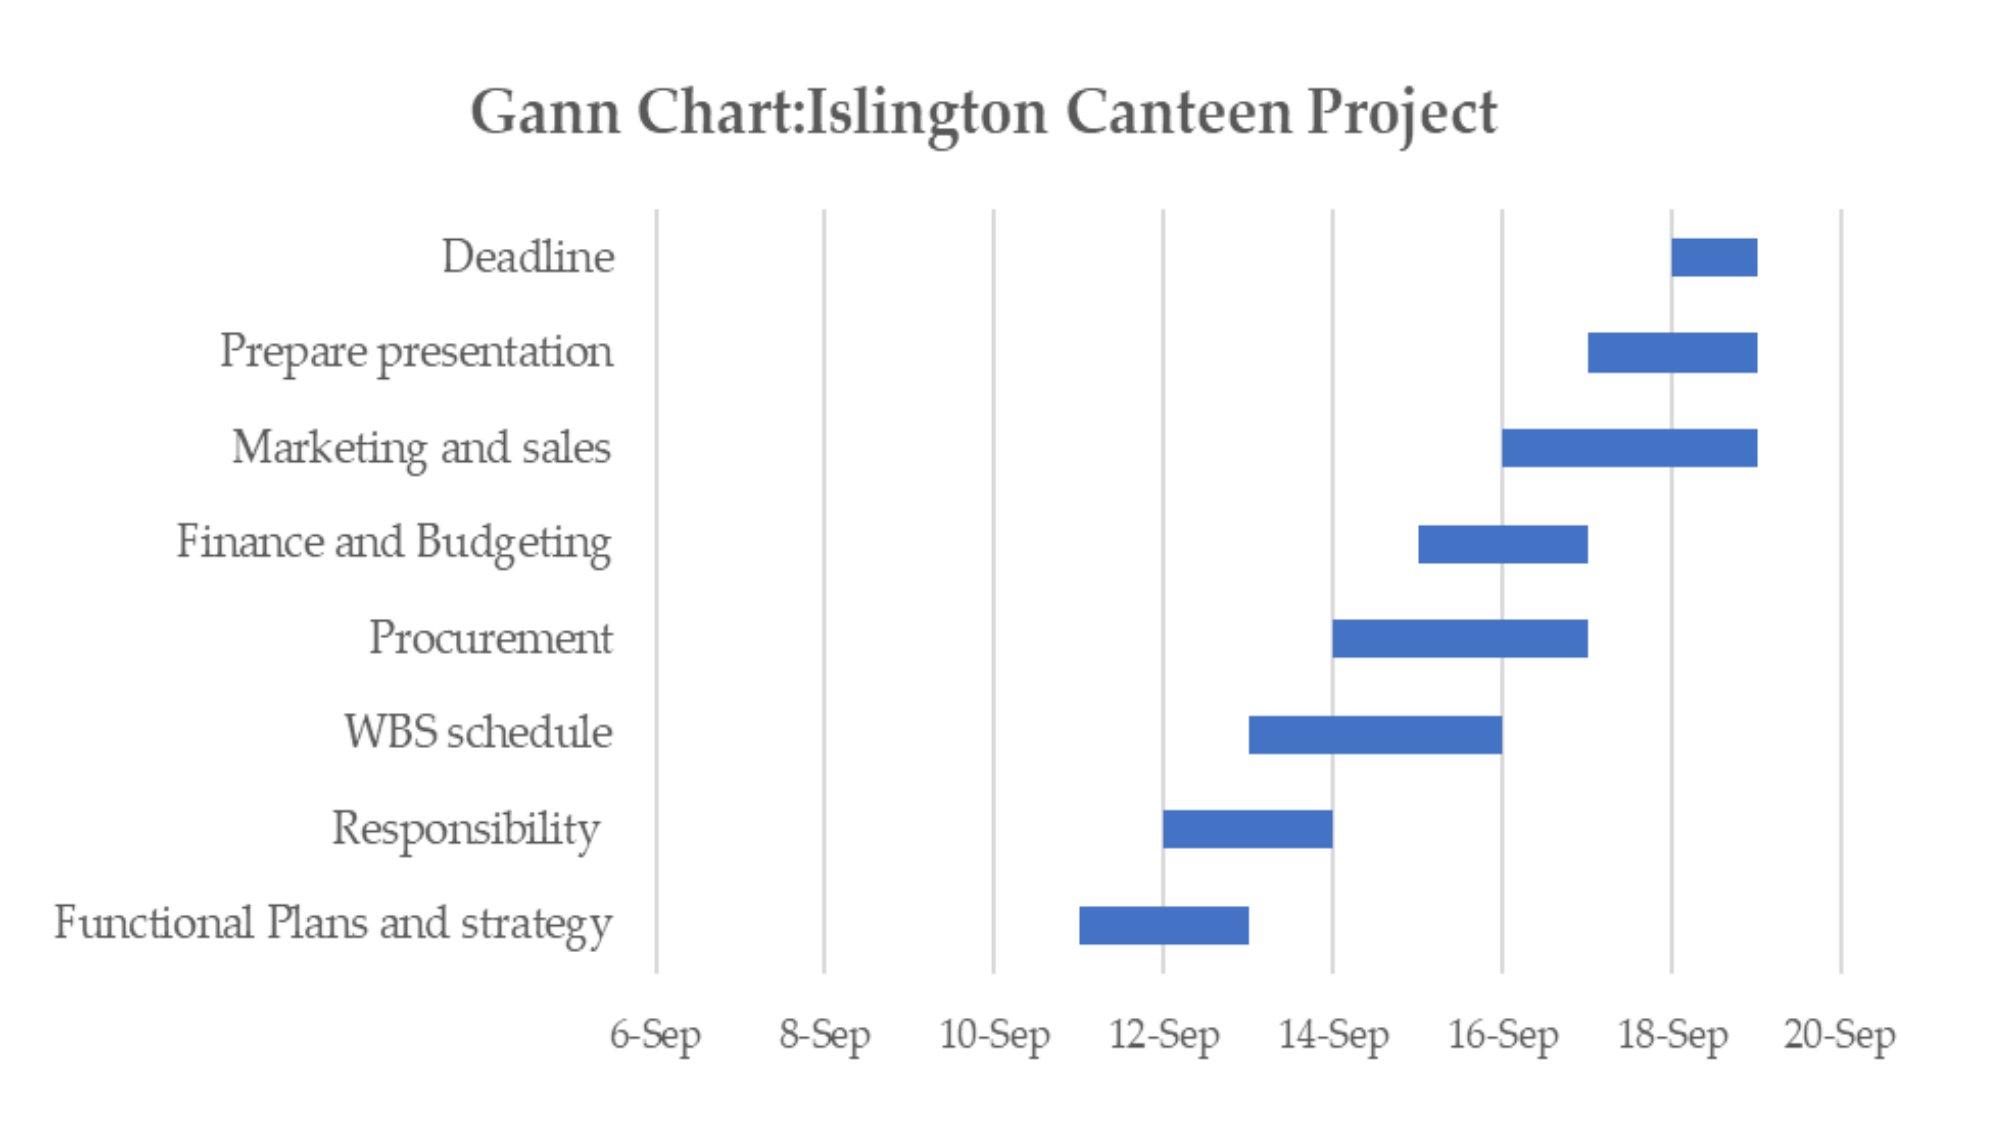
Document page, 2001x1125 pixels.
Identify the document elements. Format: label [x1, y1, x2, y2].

list [24, 26, 1946, 1091]
